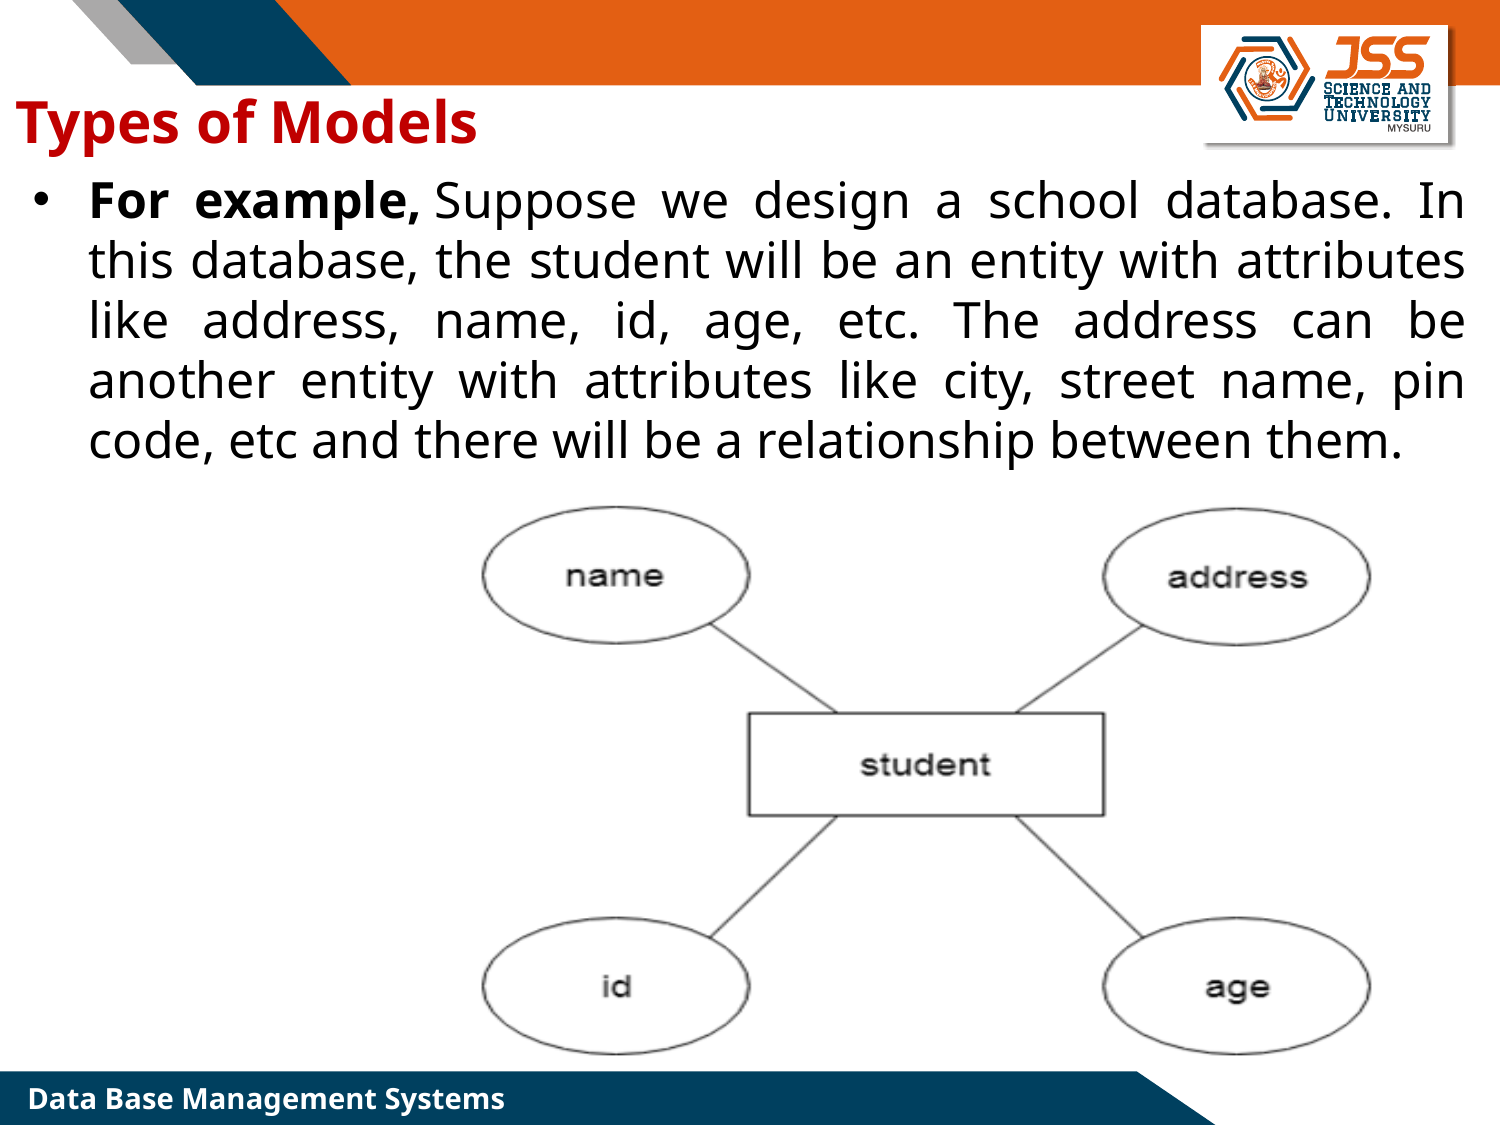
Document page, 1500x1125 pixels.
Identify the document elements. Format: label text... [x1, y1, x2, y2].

list For example, Suppose we design a school database. In this database, the student will be an entity with attributes like address, name, id, age, etc. The address can be another entity with attributes like city, street name, pin code, etc and there will be a relationship between them. [17, 160, 1483, 1059]
picture [477, 503, 1377, 1059]
title Types of Models [0, 45, 1425, 197]
footer Data Base Management Systems [0, 1042, 988, 1125]
